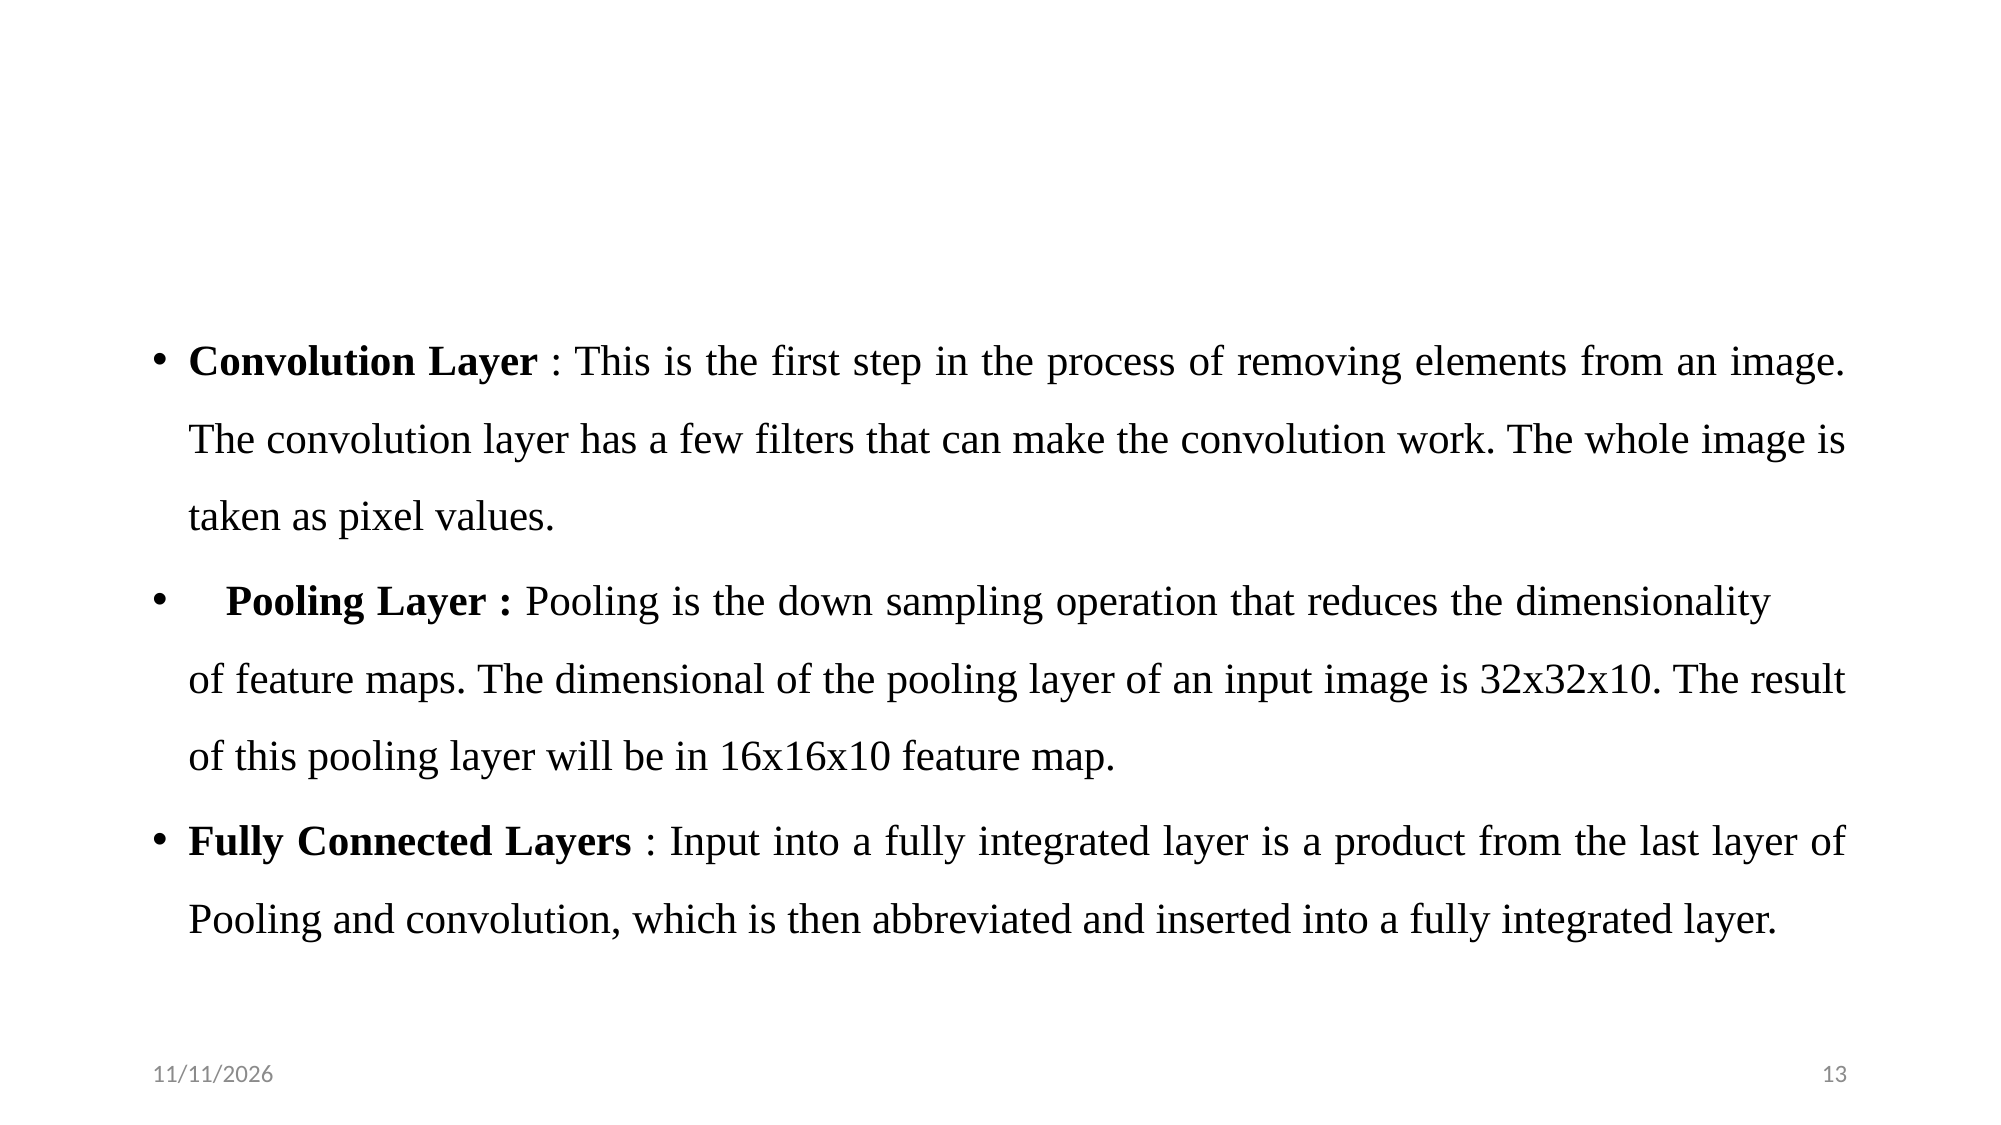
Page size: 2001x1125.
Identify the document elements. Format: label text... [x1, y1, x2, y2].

slide_number 13 [1412, 1042, 1863, 1103]
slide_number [137, 1042, 588, 1103]
list Convolution Layer : This is the first step in the process of removing elements from an image. The convolution layer has a few filters that can make the convolution work. The whole image is taken as pixel values. Pooling Layer : Pooling is the down sampling operation that reduces the dimensionality of feature maps. The dimensional of the pooling layer of an input image is 32x32x10. The result of this pooling layer will be in 16x16x10 feature map. Fully Connected Layers : Input into a fully integrated layer is a product from the last layer of Pooling and convolution, which is then abbreviated and inserted into a fully integrated layer. [137, 299, 1863, 1014]
